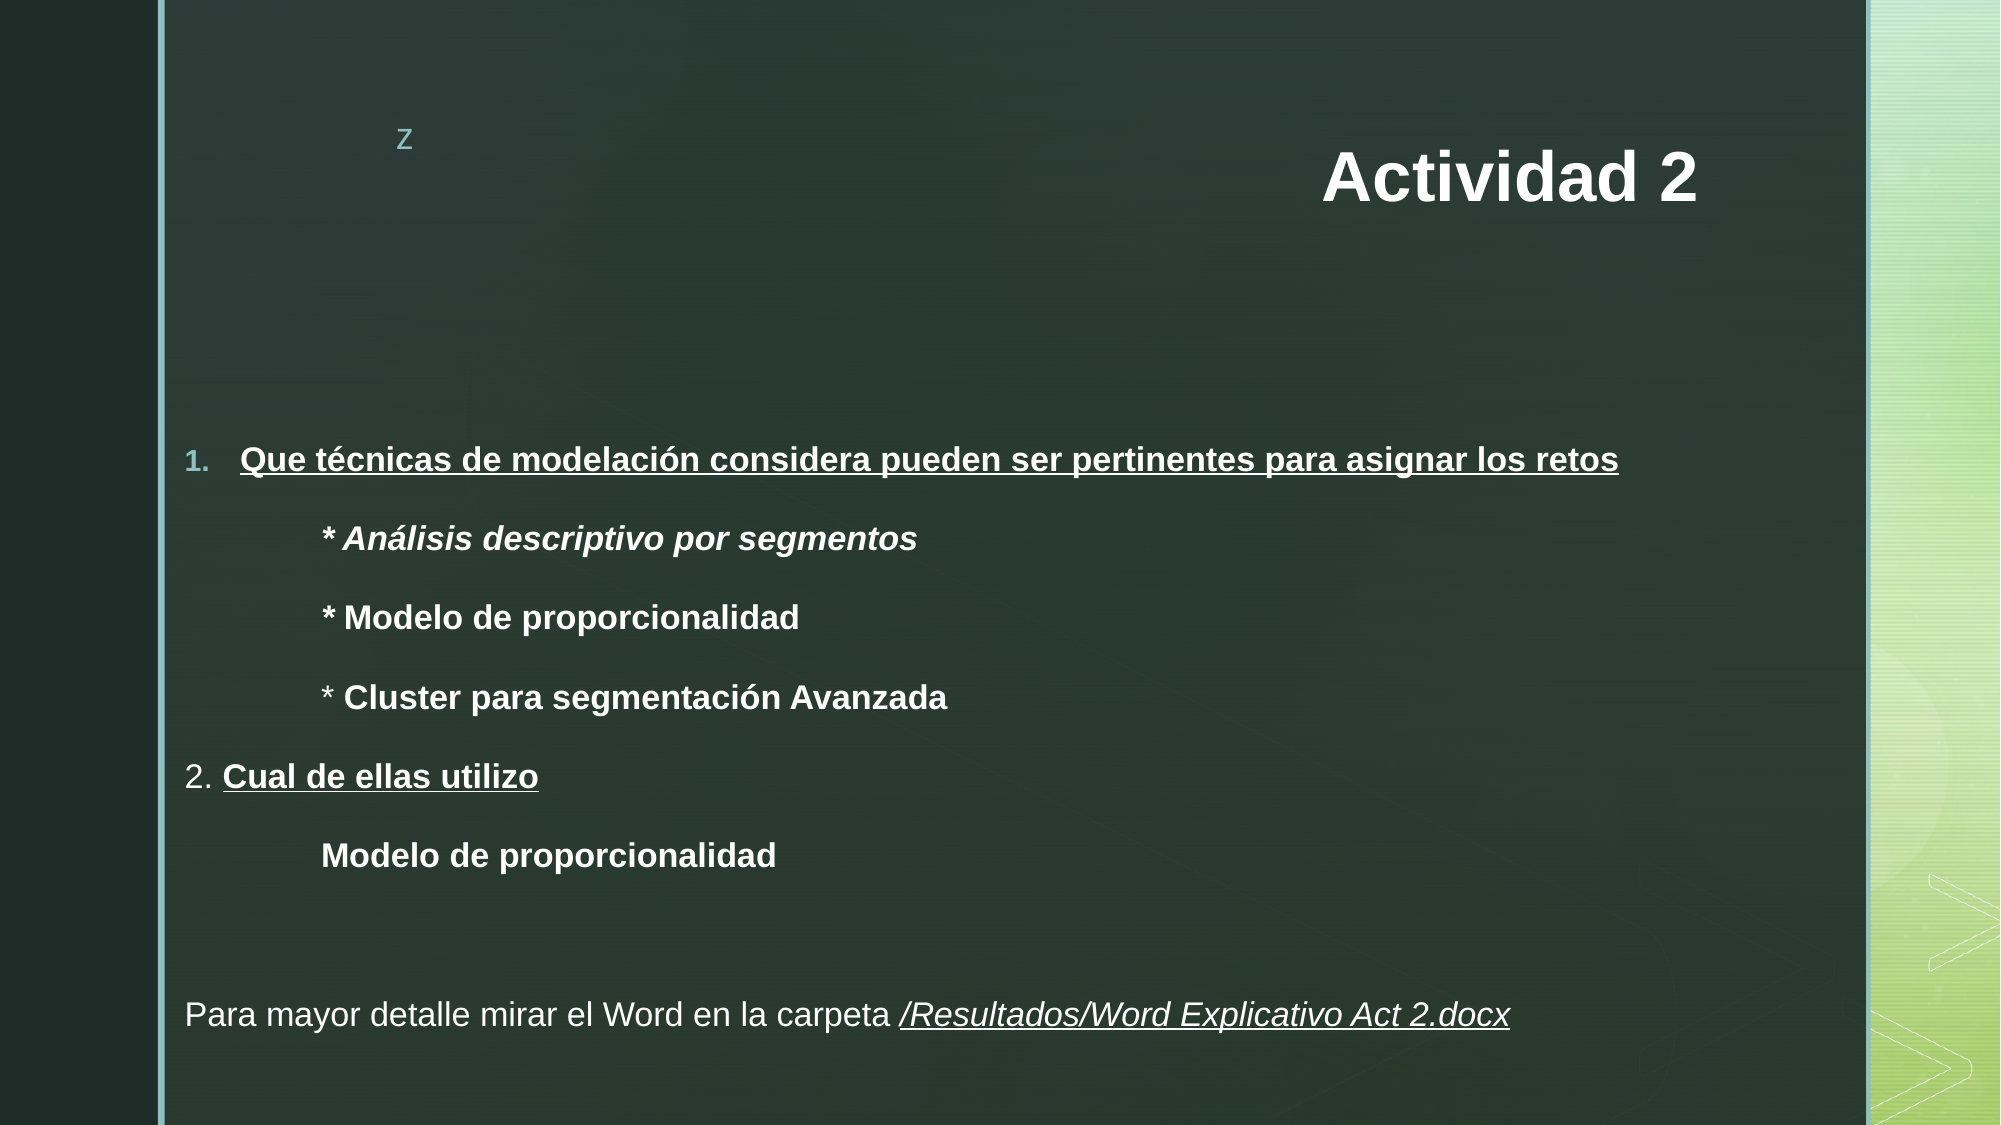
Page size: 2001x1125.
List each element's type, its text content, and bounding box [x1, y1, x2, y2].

picture [1871, 0, 2001, 1125]
title Actividad 2 [428, 132, 1734, 310]
list Que técnicas de modelación considera pueden ser pertinentes para asignar los retos * Análisis descriptivo por segmentos * Modelo de proporcionalidad * Cluster para segmentación Avanzada 2. Cual de ellas utilizo Modelo de proporcionalidad Para mayor detalle mirar el Word en la carpeta /Resultados/Word Explicativo Act 2.docx [169, 421, 1734, 1042]
